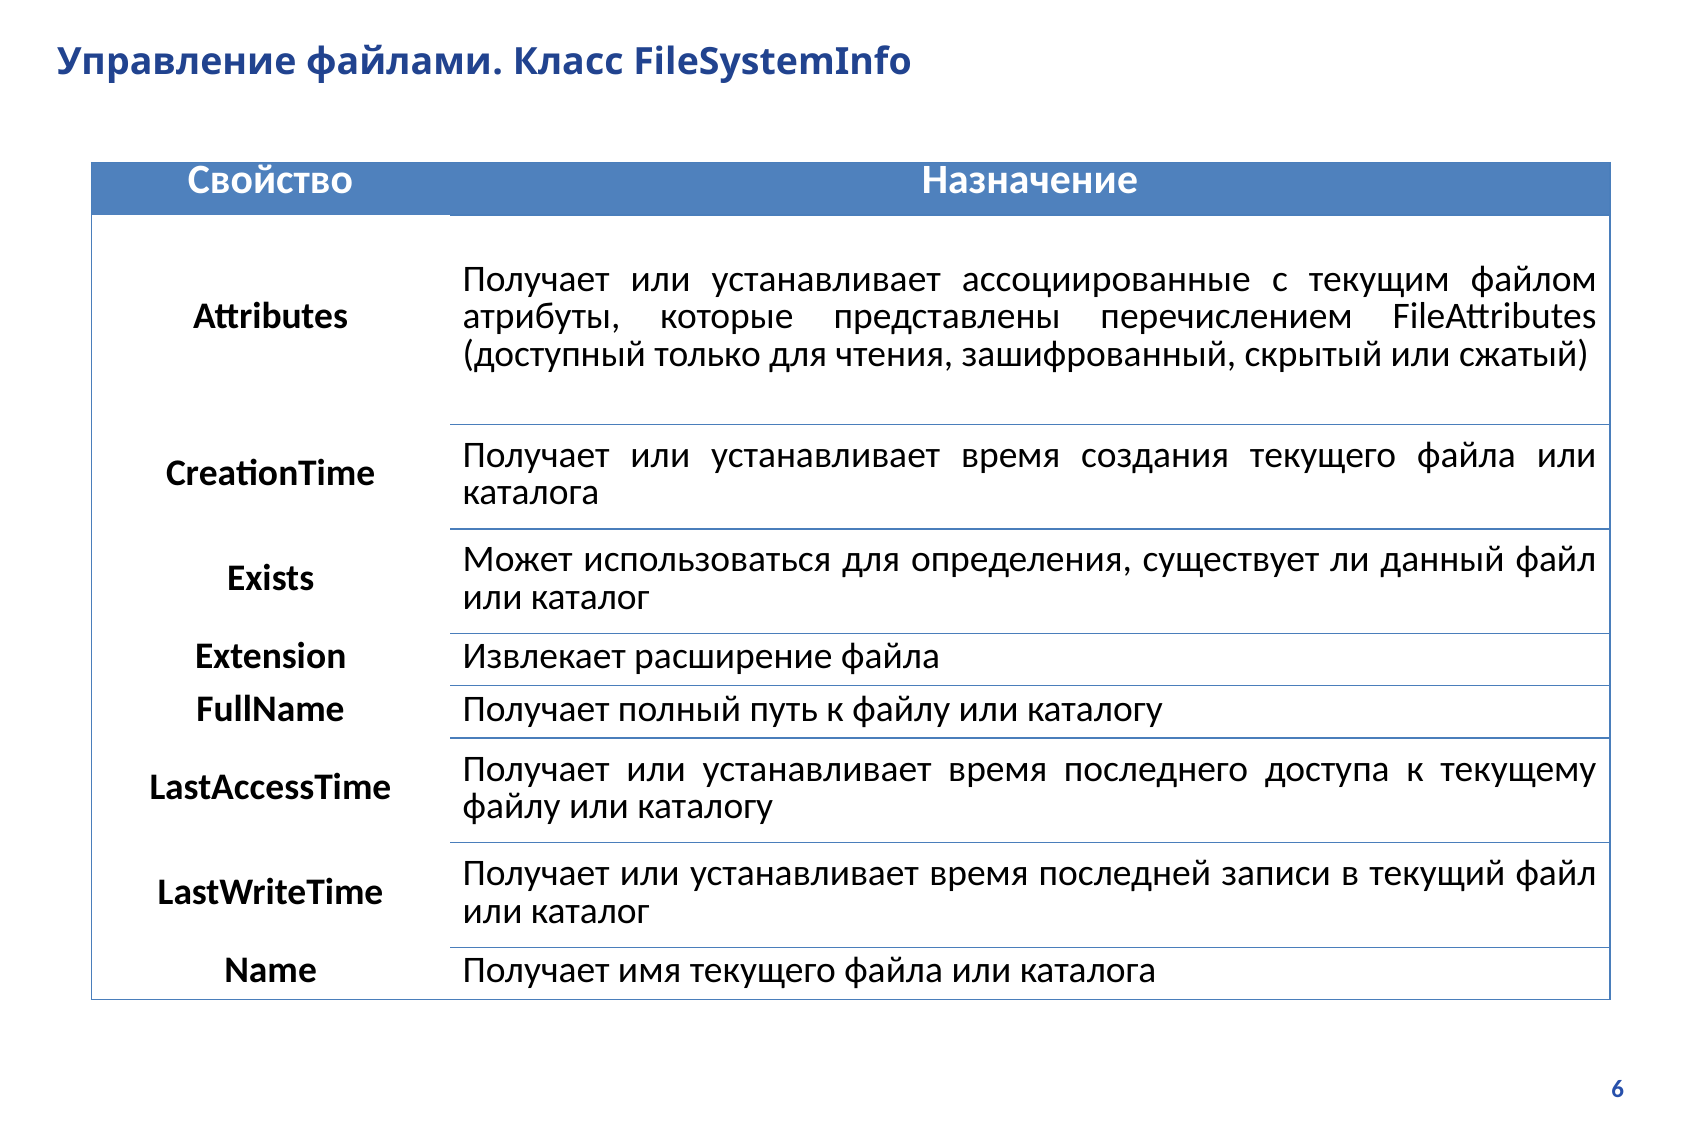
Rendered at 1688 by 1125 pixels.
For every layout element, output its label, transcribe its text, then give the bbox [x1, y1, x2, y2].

table_cell Exists [92, 529, 450, 633]
table_cell Name [92, 947, 450, 999]
table_cell Получает имя текущего файла или каталога [450, 948, 1609, 999]
table_cell Extension [92, 633, 450, 686]
table_cell Извлекает расширение файла [450, 634, 1609, 685]
table_cell Может использоваться для определения, существует ли данный файл или каталог [450, 530, 1609, 633]
table_cell Attributes [92, 215, 450, 424]
table_cell LastWriteTime [92, 843, 450, 947]
table_cell Получает или устанавливает время создания текущего файла или каталога [450, 425, 1609, 528]
table_cell Получает или устанавливает время последней записи в текущий файл или каталог [450, 843, 1609, 947]
table_cell Получает полный путь к файлу или каталогу [450, 686, 1609, 737]
table_cell LastAccessTime [92, 738, 450, 843]
title Управление файлами. Класс FileSystemInfo [41, 29, 1653, 90]
table_header Назначение [450, 163, 1609, 214]
table_cell Получает или устанавливает время последнего доступа к текущему файлу или каталогу [450, 739, 1609, 842]
table_header Свойство [92, 163, 450, 215]
table_cell Получает или устанавливает ассоциированные с текущим файлом атрибуты, которые представлены перечислением FileAttributes (доступный только для чтения, зашифрованный, скрытый или сжатый) [450, 216, 1609, 424]
table_cell FullName [92, 686, 450, 738]
table_cell CreationTime [92, 424, 450, 529]
